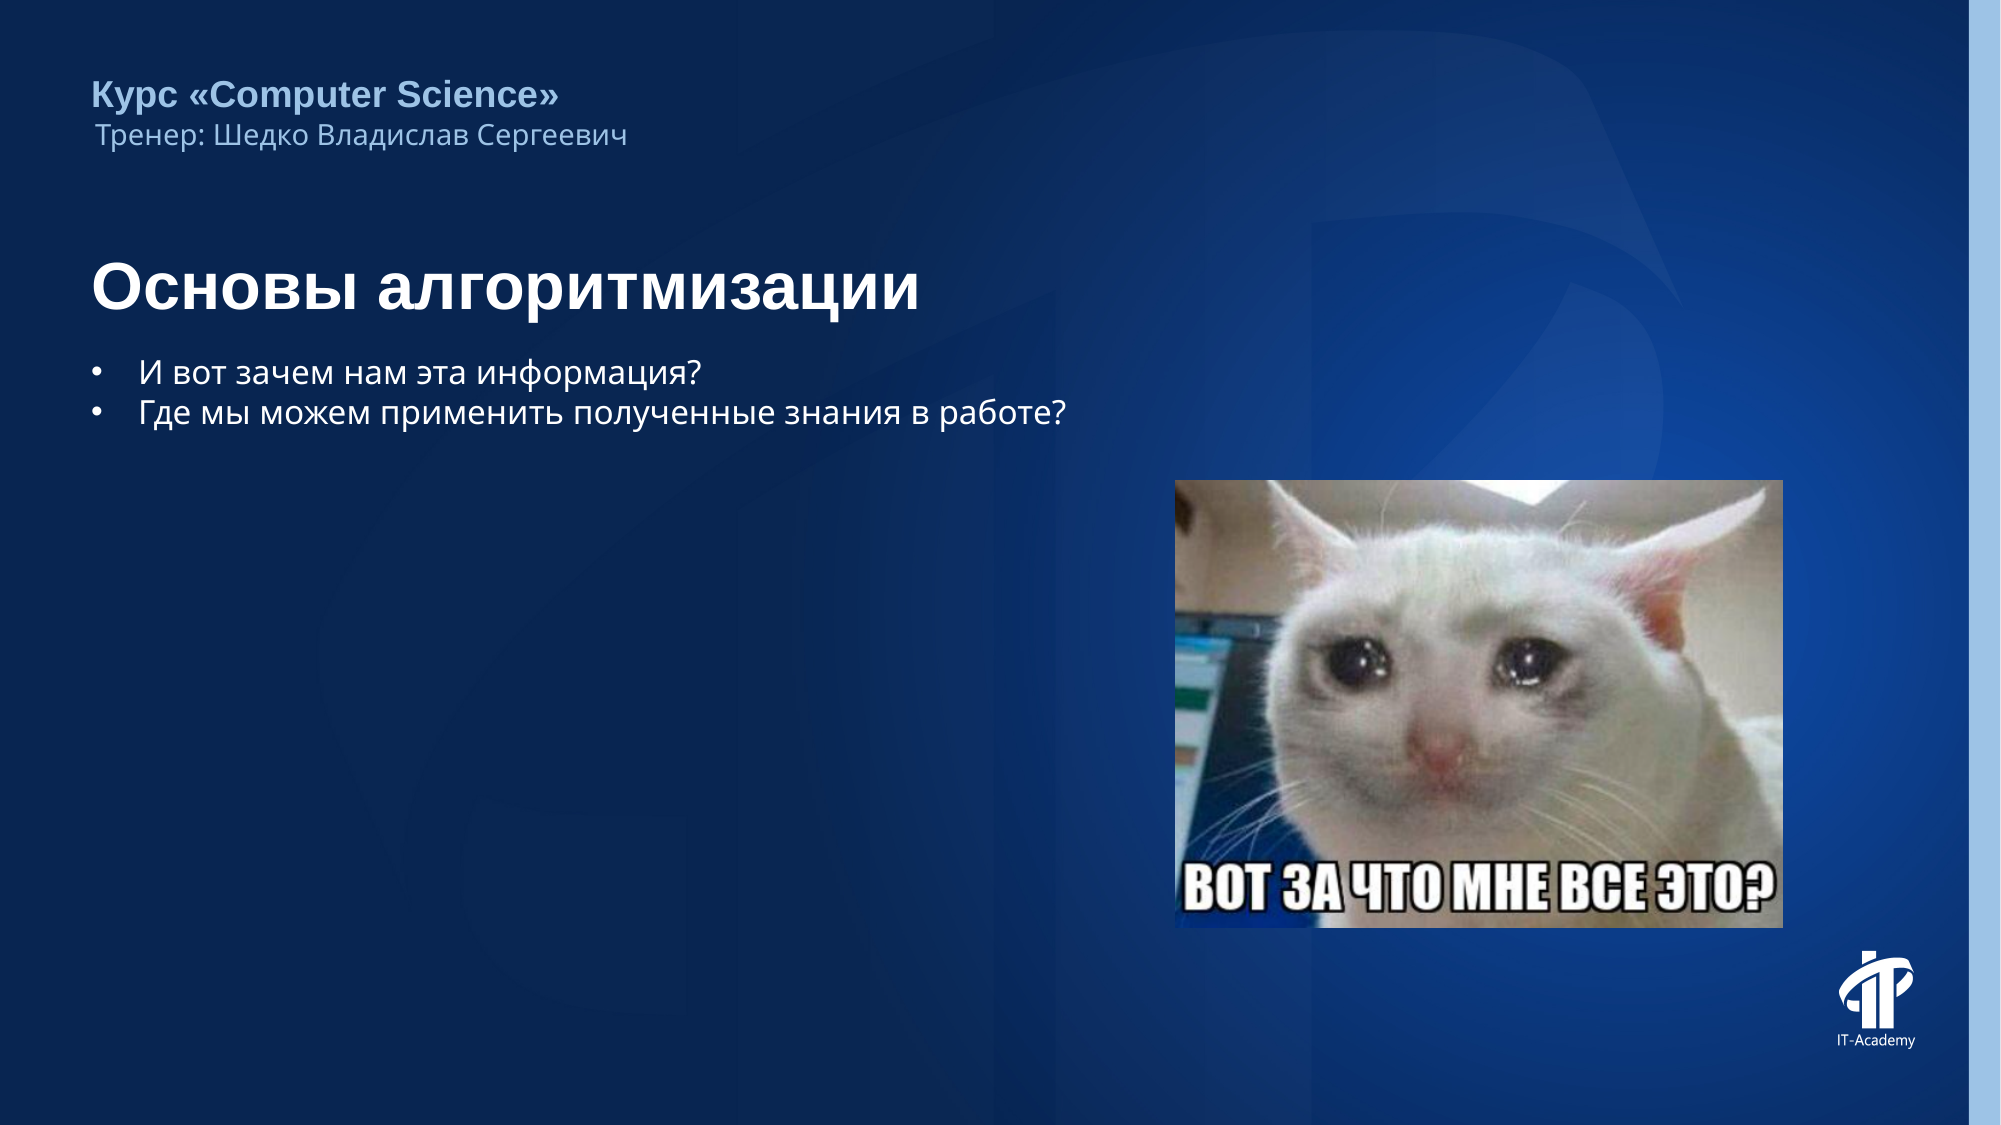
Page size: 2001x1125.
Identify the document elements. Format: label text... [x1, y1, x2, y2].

text_box [1968, 0, 2000, 1125]
text_box И вот зачем нам эта информация? Где мы можем применить полученные знания в работе? [76, 344, 1894, 479]
picture [0, 0, 1968, 1125]
text_box Курс «Computer Science» [76, 62, 641, 123]
title Основы алгоритмизации [76, 235, 1068, 341]
text_box Тренер: Шедко Владислав Сергеевич [80, 109, 685, 159]
